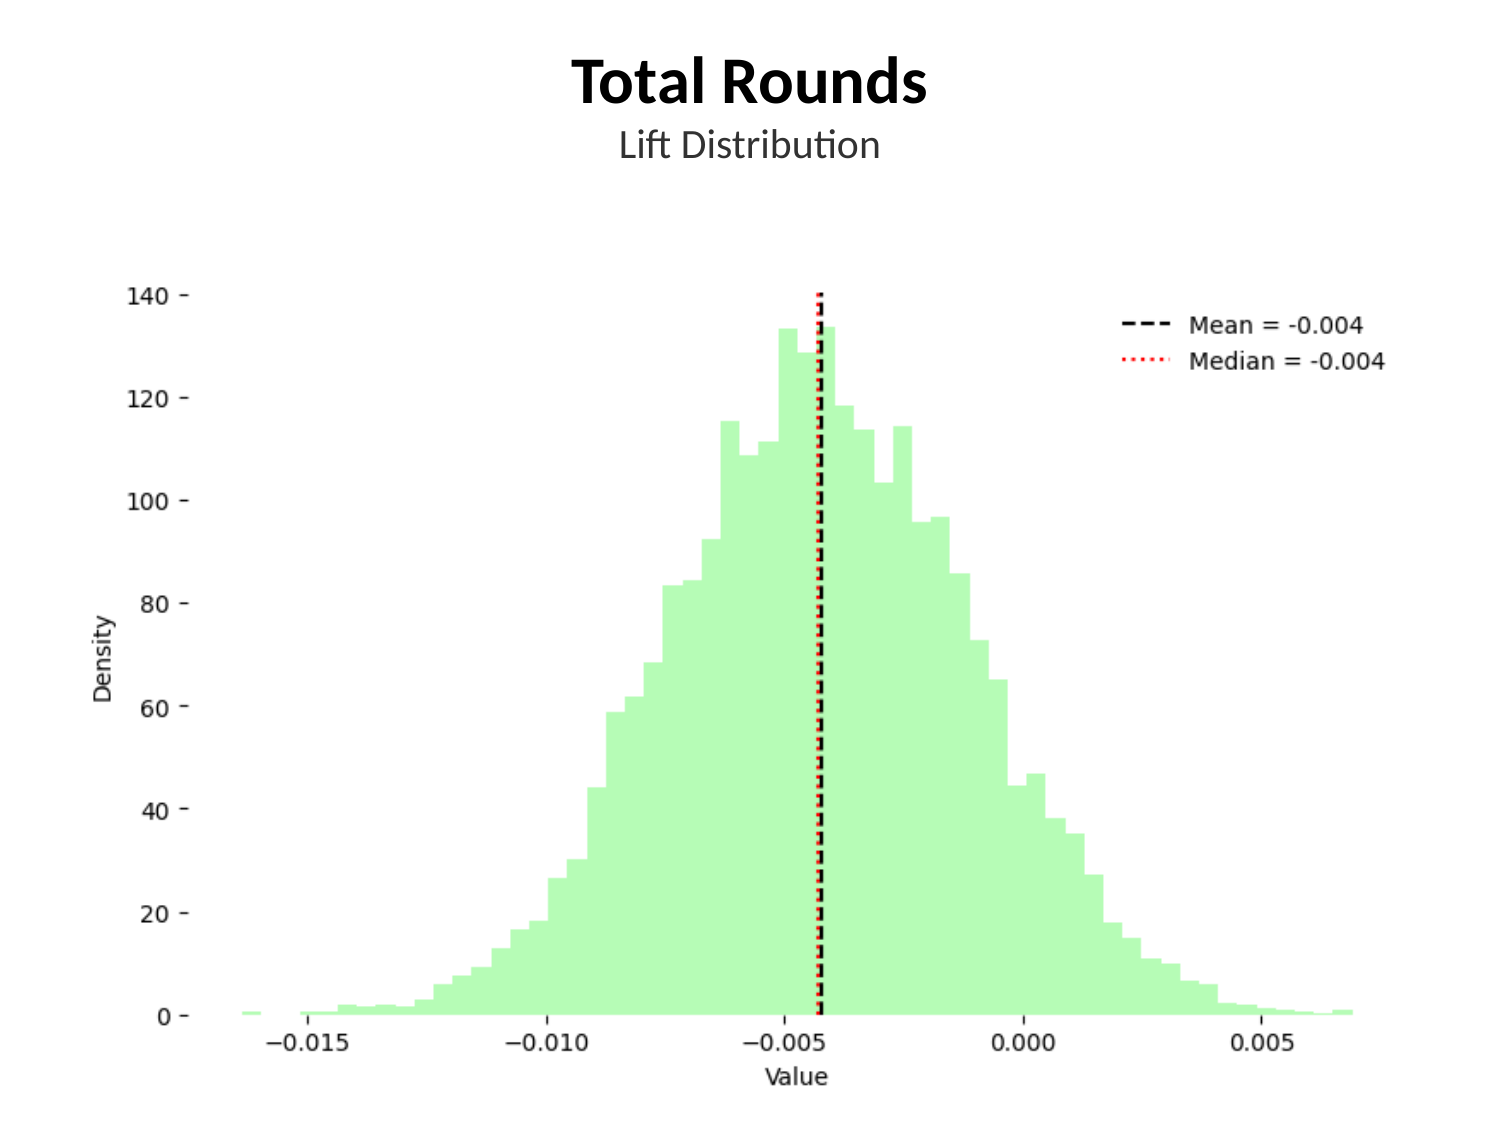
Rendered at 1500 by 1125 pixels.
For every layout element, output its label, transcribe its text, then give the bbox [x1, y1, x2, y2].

picture [74, 269, 1426, 1106]
text_box Total Rounds Lift Distribution [556, 29, 944, 175]
